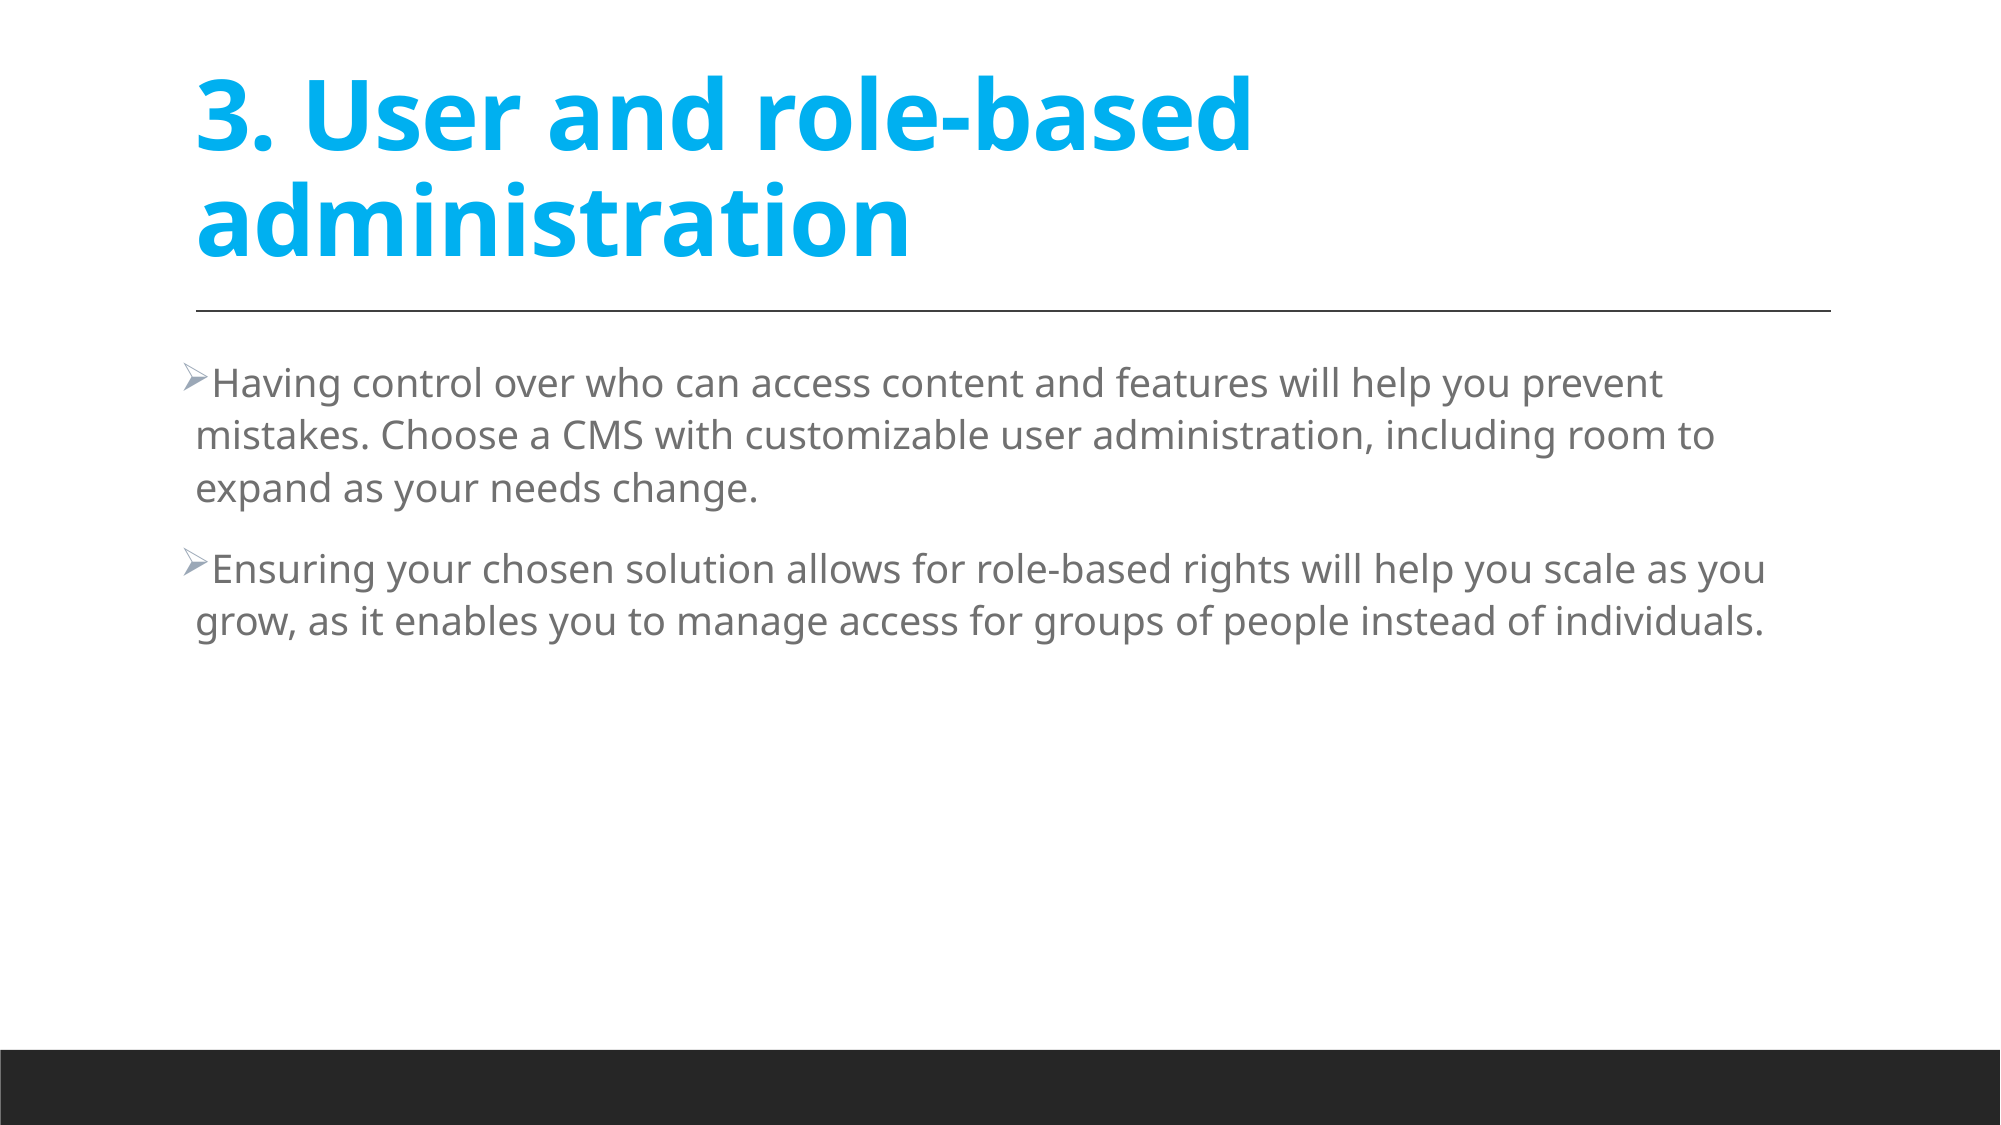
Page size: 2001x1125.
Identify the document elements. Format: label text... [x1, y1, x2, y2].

list Having control over who can access content and features will help you prevent mistakes. Choose a CMS with customizable user administration, including room to expand as your needs change. Ensuring your chosen solution allows for role-based rights will help you scale as you grow, as it enables you to manage access for groups of people instead of individuals. [180, 345, 1830, 963]
title 3. User and role-based administration [180, 47, 1830, 285]
